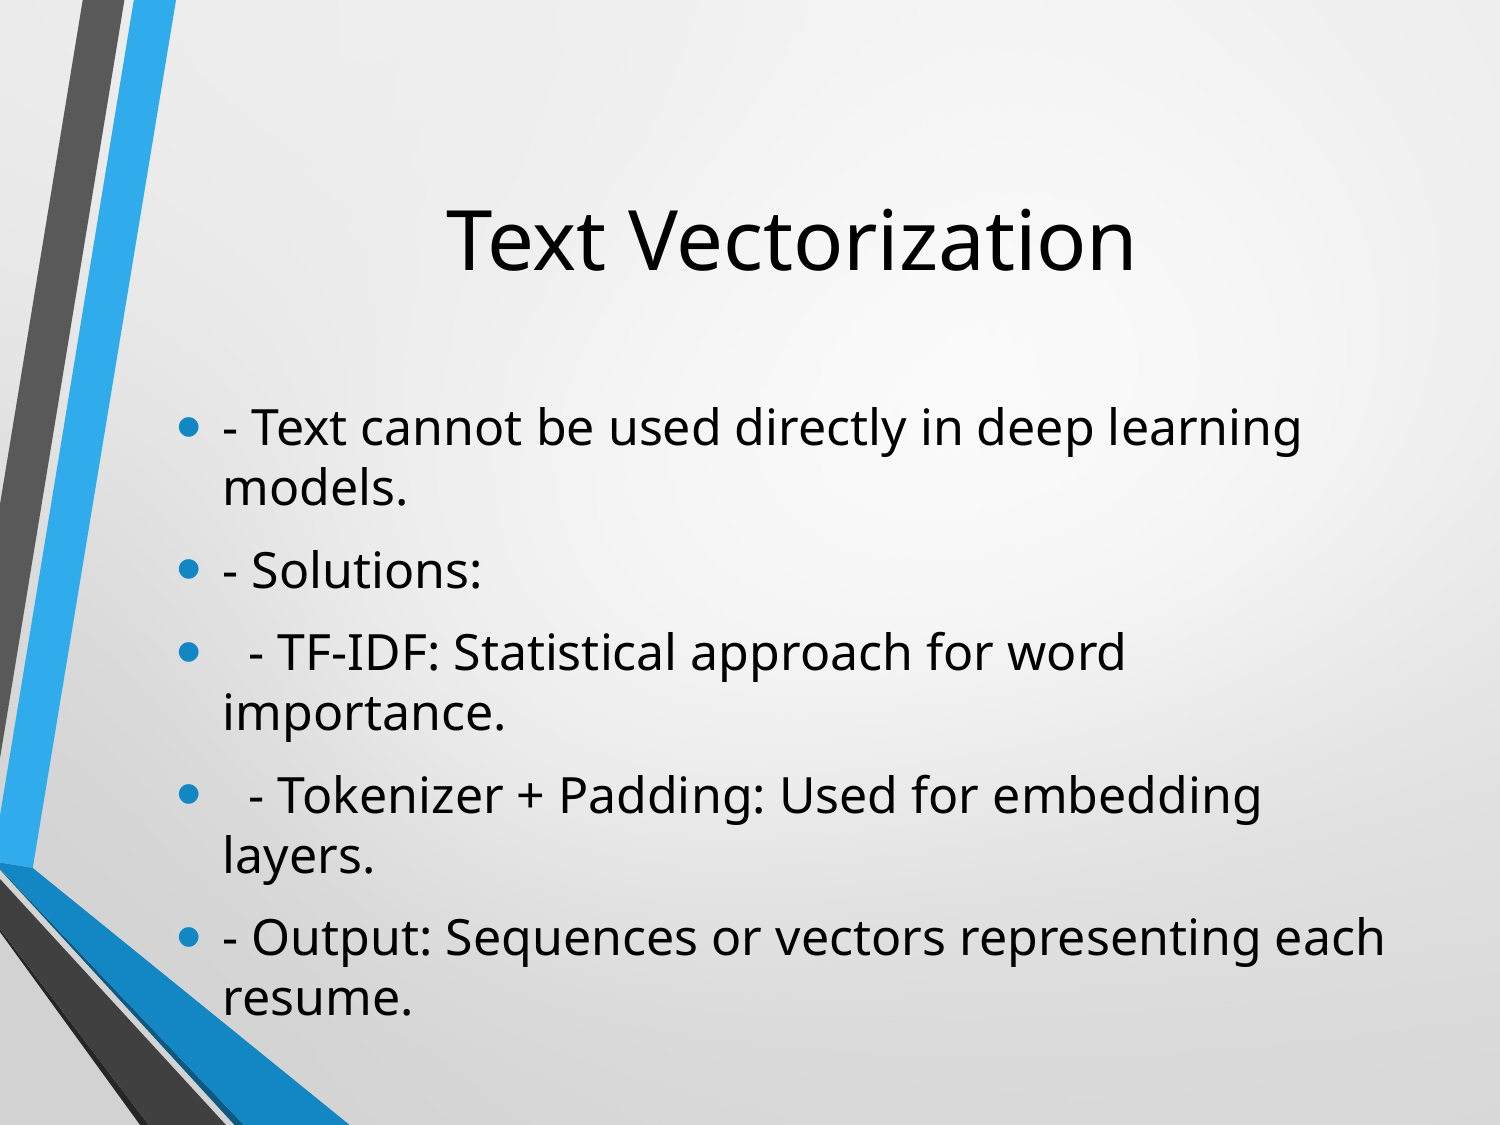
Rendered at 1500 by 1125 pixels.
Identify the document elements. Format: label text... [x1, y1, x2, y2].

list - Text cannot be used directly in deep learning models. - Solutions: - TF-IDF: Statistical approach for word importance. - Tokenizer + Padding: Used for embedding layers. - Output: Sequences or vectors representing each resume. [161, 437, 1425, 985]
title Text Vectorization [161, 75, 1425, 400]
